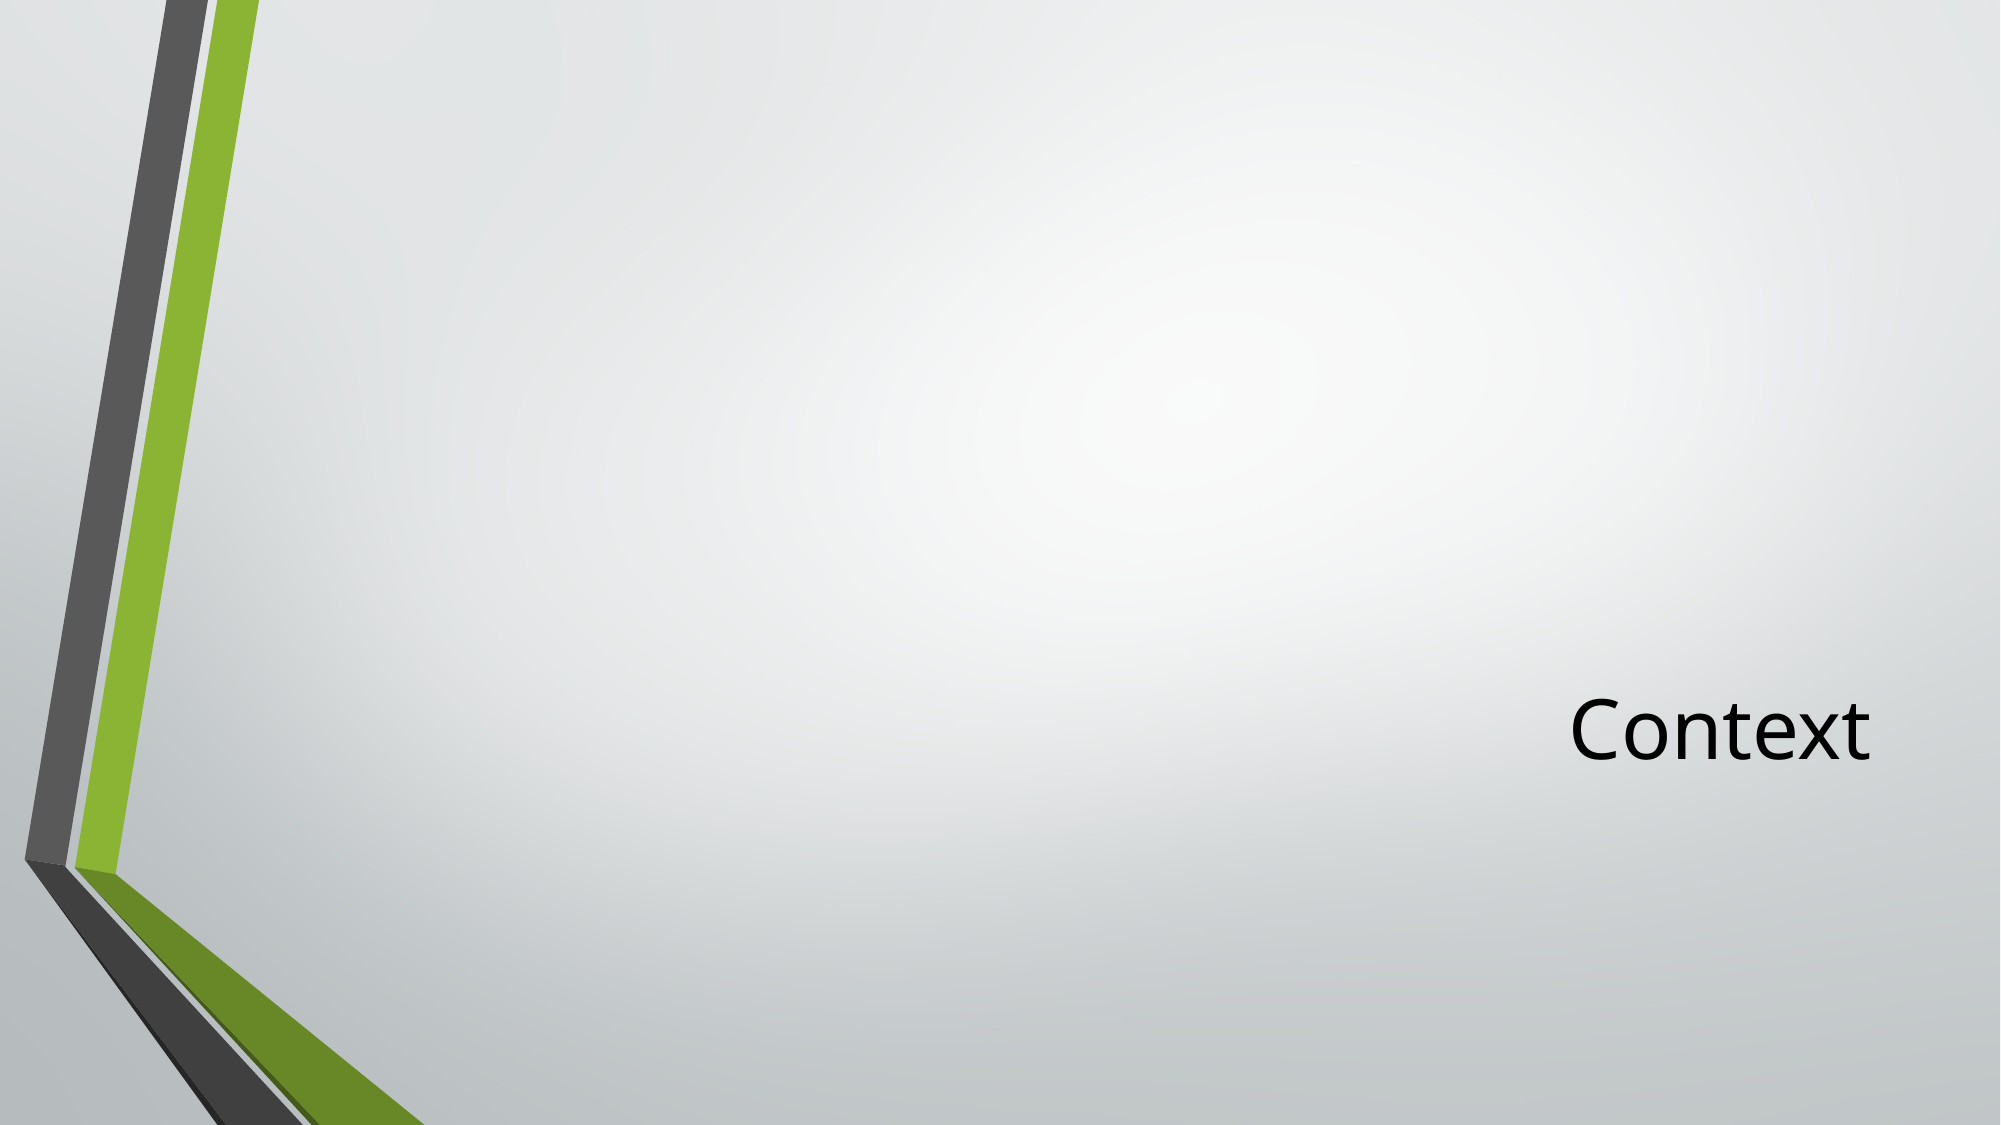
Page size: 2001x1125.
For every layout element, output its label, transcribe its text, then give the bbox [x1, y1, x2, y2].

title Context [421, 437, 1887, 784]
